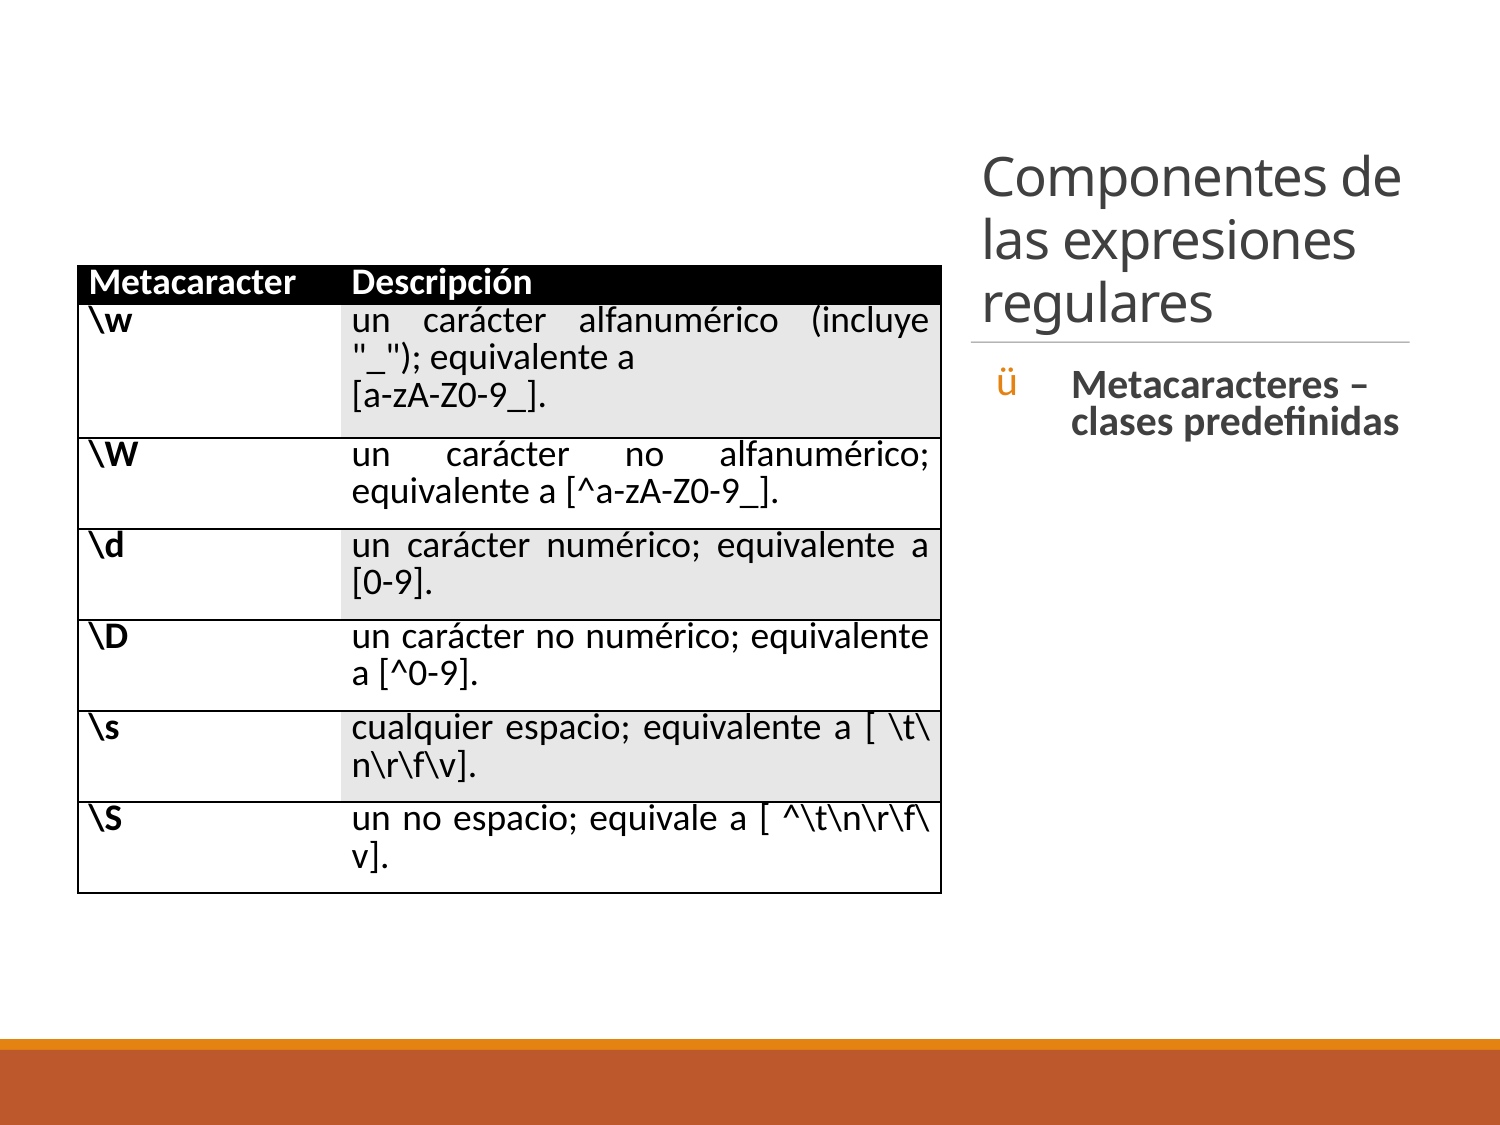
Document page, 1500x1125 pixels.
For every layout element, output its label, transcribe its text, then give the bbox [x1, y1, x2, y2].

table_header Descripción [341, 295, 940, 303]
table_cell un carácter no numérico; equivalente a [^0-9]. [341, 621, 940, 710]
text_box [0, 1038, 1500, 1049]
table_cell \s [79, 712, 341, 801]
table_cell cualquier espacio; equivalente a [ \t\n\r\f\v]. [341, 712, 940, 801]
table_cell \S [79, 803, 341, 892]
table_header Descripción [341, 267, 940, 281]
table_cell un carácter numérico; equivalente a [0-9]. [341, 530, 940, 619]
text_box [0, 0, 1500, 1038]
text_box [0, 1049, 1500, 1125]
table_cell \D [79, 621, 341, 710]
table_cell un carácter alfanumérico (incluye "_"); equivalente a [a-zA-Z0-9_]. [341, 305, 940, 437]
table_cell \d [79, 530, 341, 619]
list Metacaracteres – clases predefinidas [966, 360, 1421, 963]
table_cell un no espacio; equivale a [ ^\t\n\r\f\v]. [341, 803, 940, 892]
table_header Metacaracter [79, 267, 341, 303]
table_cell un carácter no alfanumérico; equivalente a [^a-zA-Z0-9_]. [341, 439, 940, 528]
table_cell \w [79, 305, 341, 437]
title Componentes de las expresiones regulares [966, 104, 1421, 343]
table_cell \W [79, 439, 341, 528]
